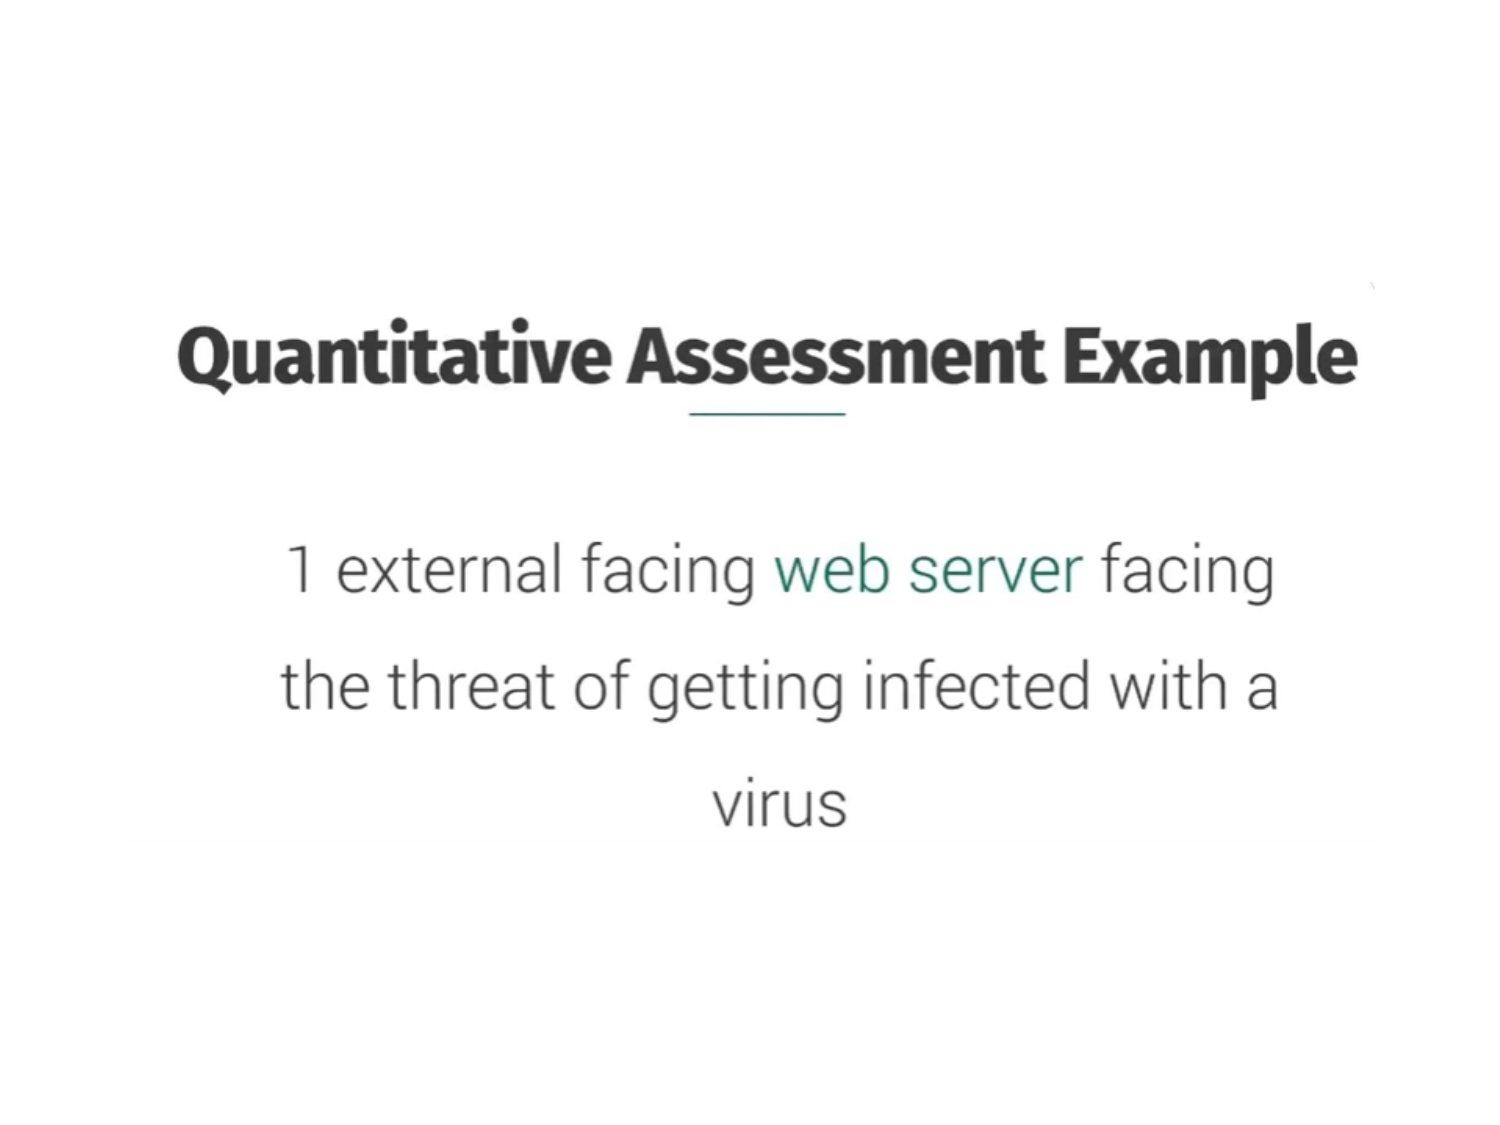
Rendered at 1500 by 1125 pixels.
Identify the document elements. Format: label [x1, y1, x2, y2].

picture [125, 282, 1375, 843]
